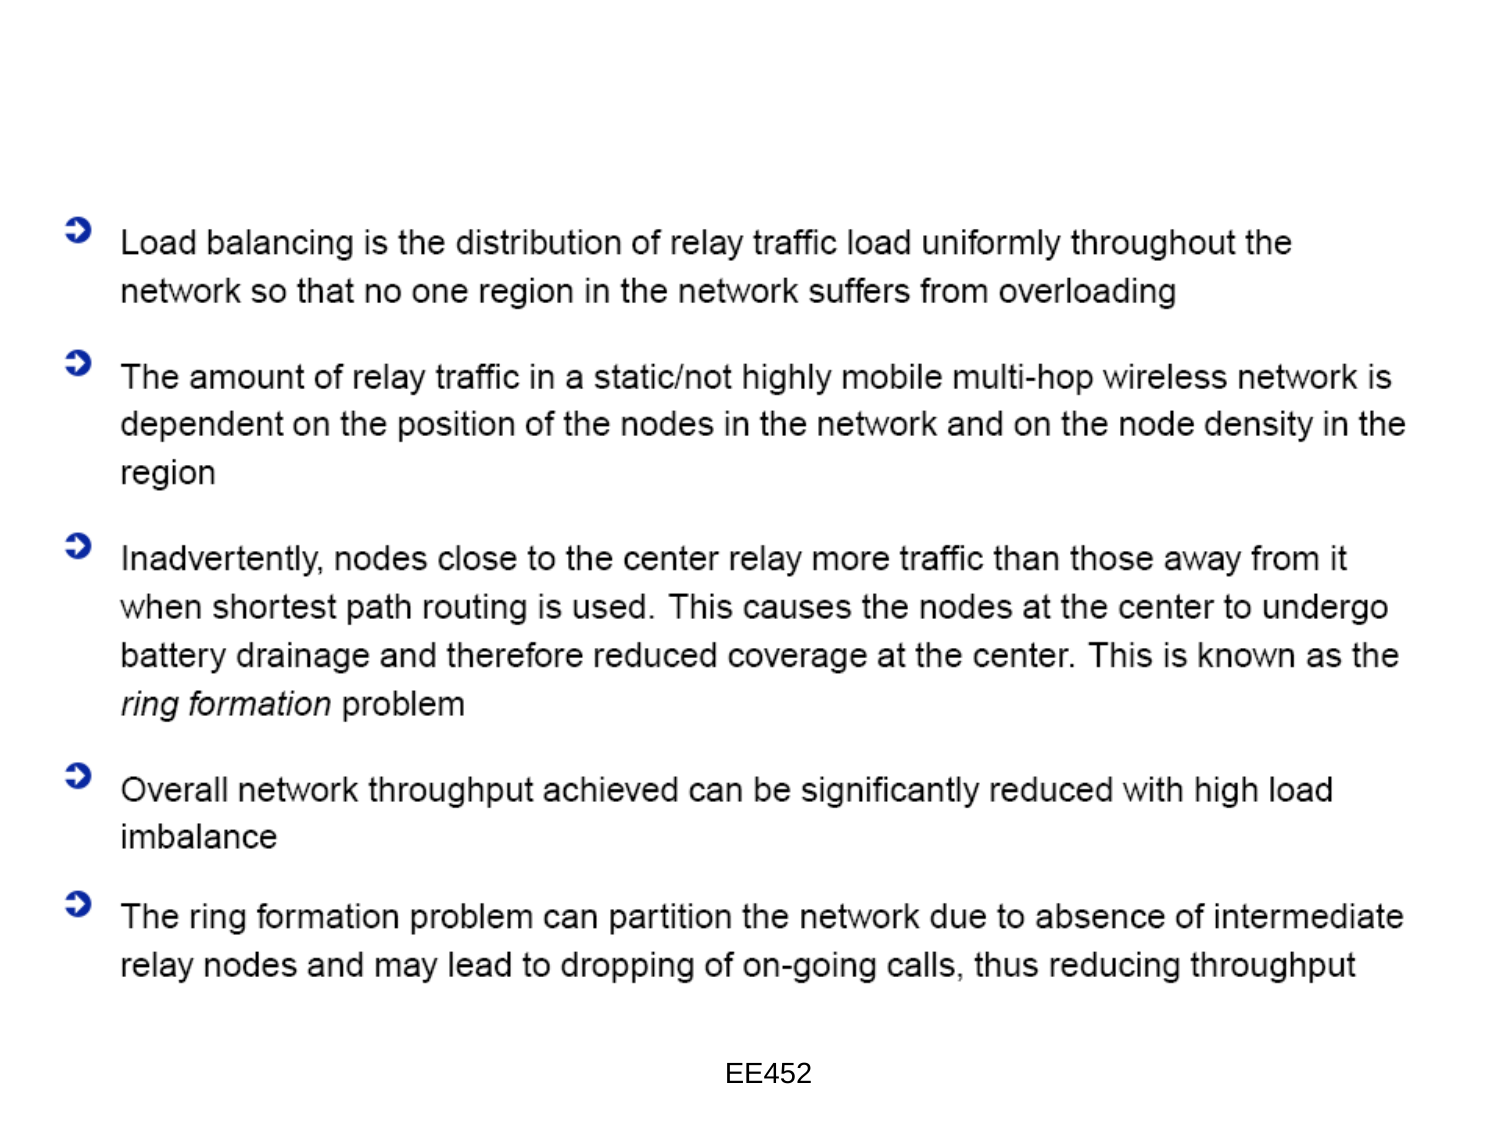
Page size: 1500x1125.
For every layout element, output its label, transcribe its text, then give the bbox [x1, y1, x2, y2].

picture [26, 191, 1474, 1063]
text_box EE452 [512, 1072, 1025, 1125]
